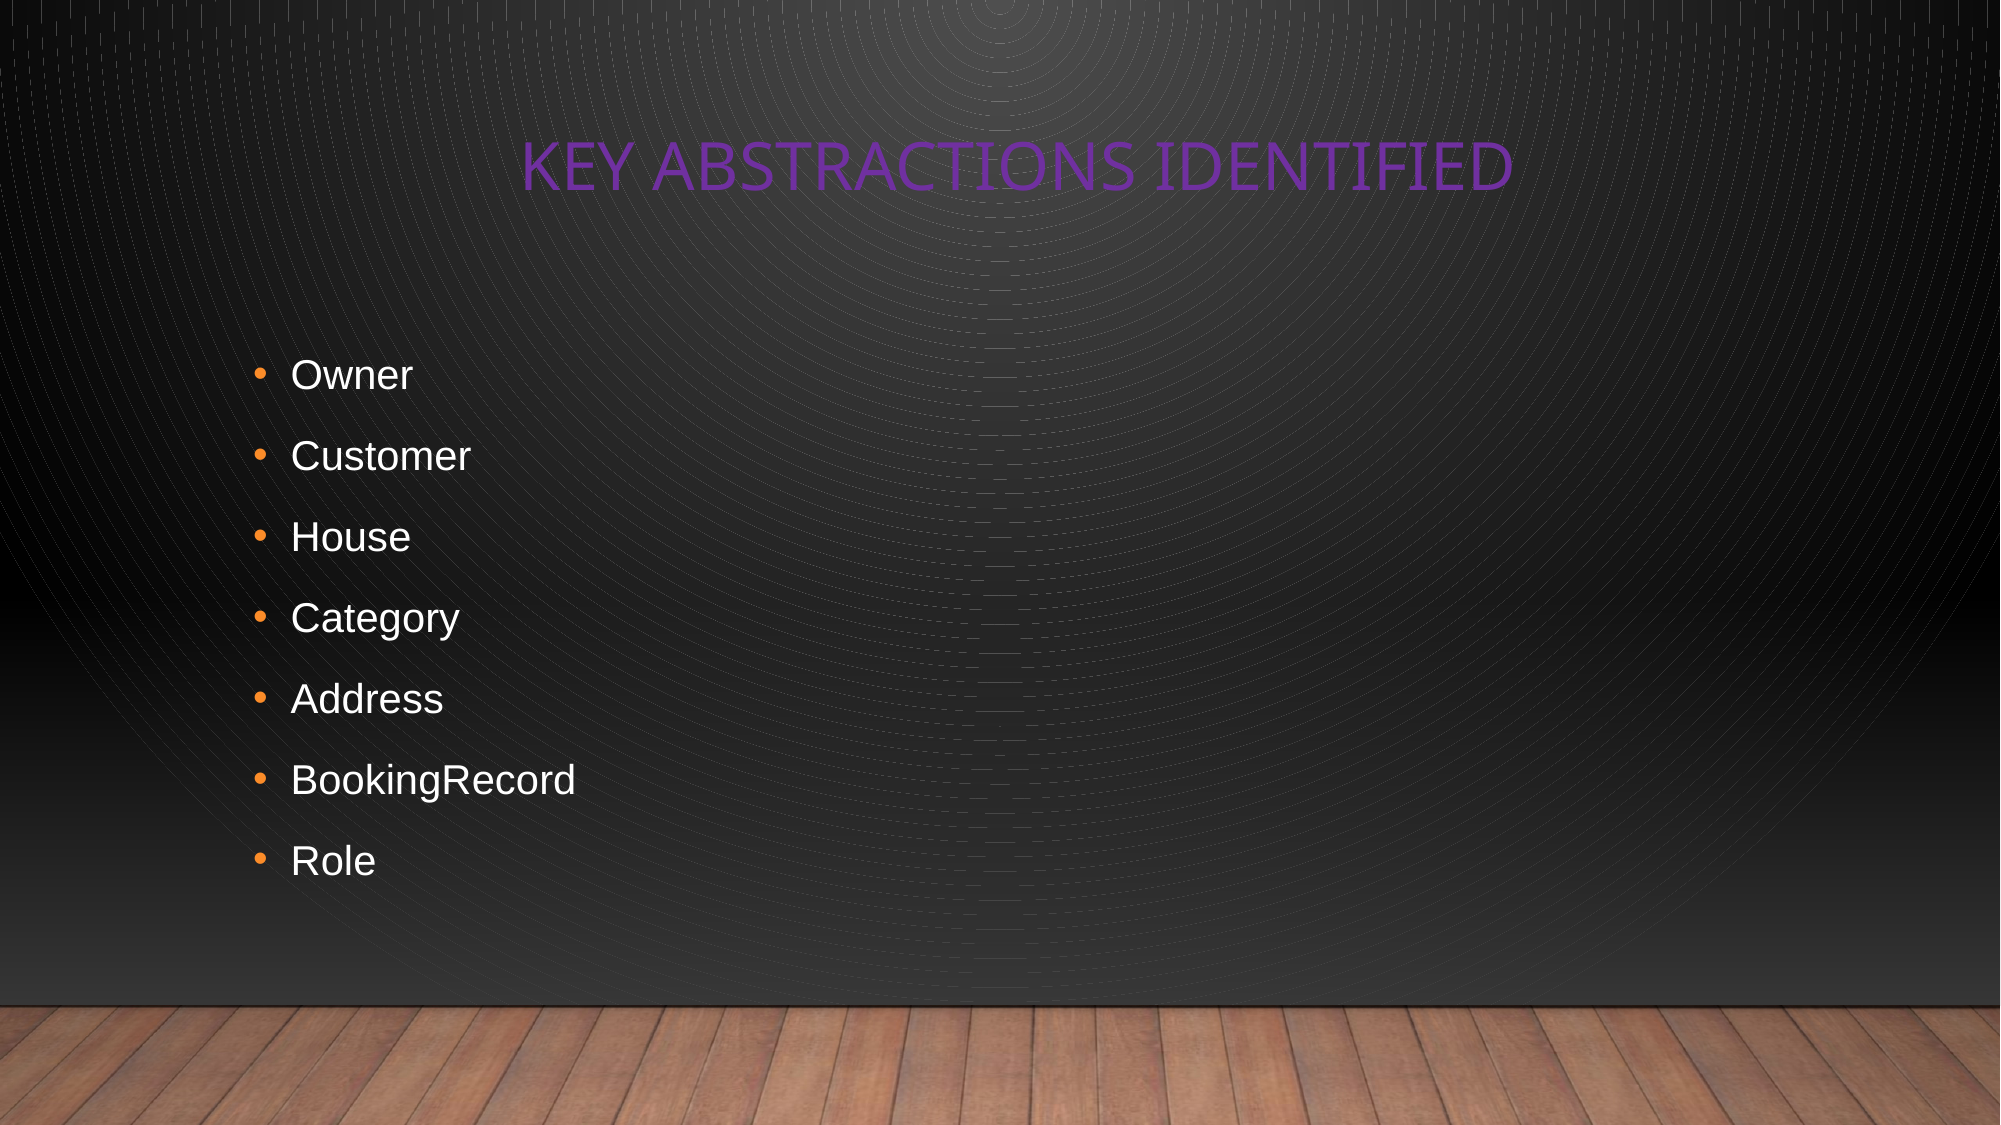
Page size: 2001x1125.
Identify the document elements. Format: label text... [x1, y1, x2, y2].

picture [0, 1005, 2000, 1125]
list Owner Customer House Category Address BookingRecord Role [238, 330, 1763, 897]
title Key Abstractions identified [156, 59, 1881, 278]
